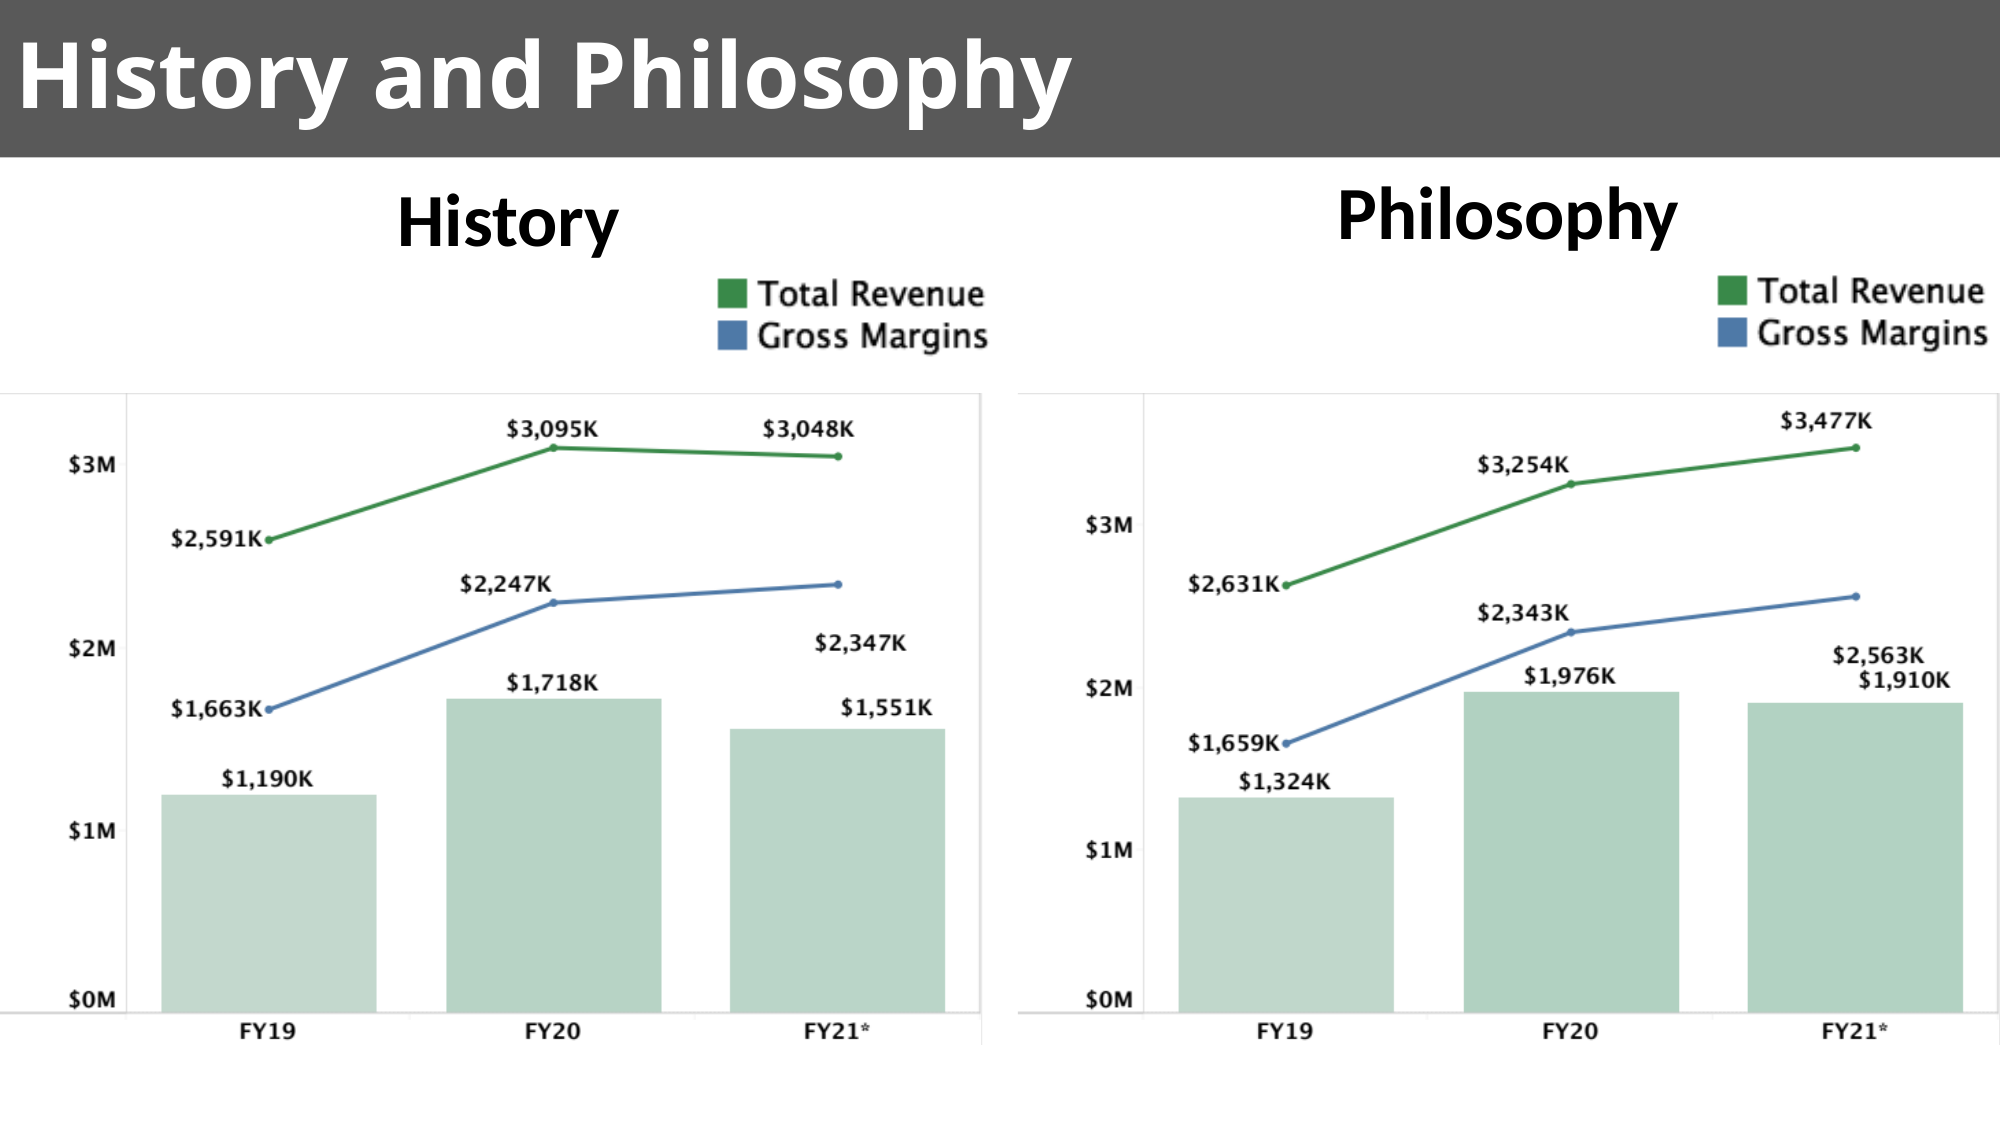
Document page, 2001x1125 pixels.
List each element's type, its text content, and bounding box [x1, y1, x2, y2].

picture [1017, 393, 2000, 1045]
picture [0, 393, 983, 1045]
title History and Philosophy [0, 0, 2000, 158]
picture [708, 273, 1000, 364]
text_box History [17, 164, 1000, 269]
text_box Philosophy [1017, 157, 2000, 263]
picture [1708, 270, 2000, 360]
